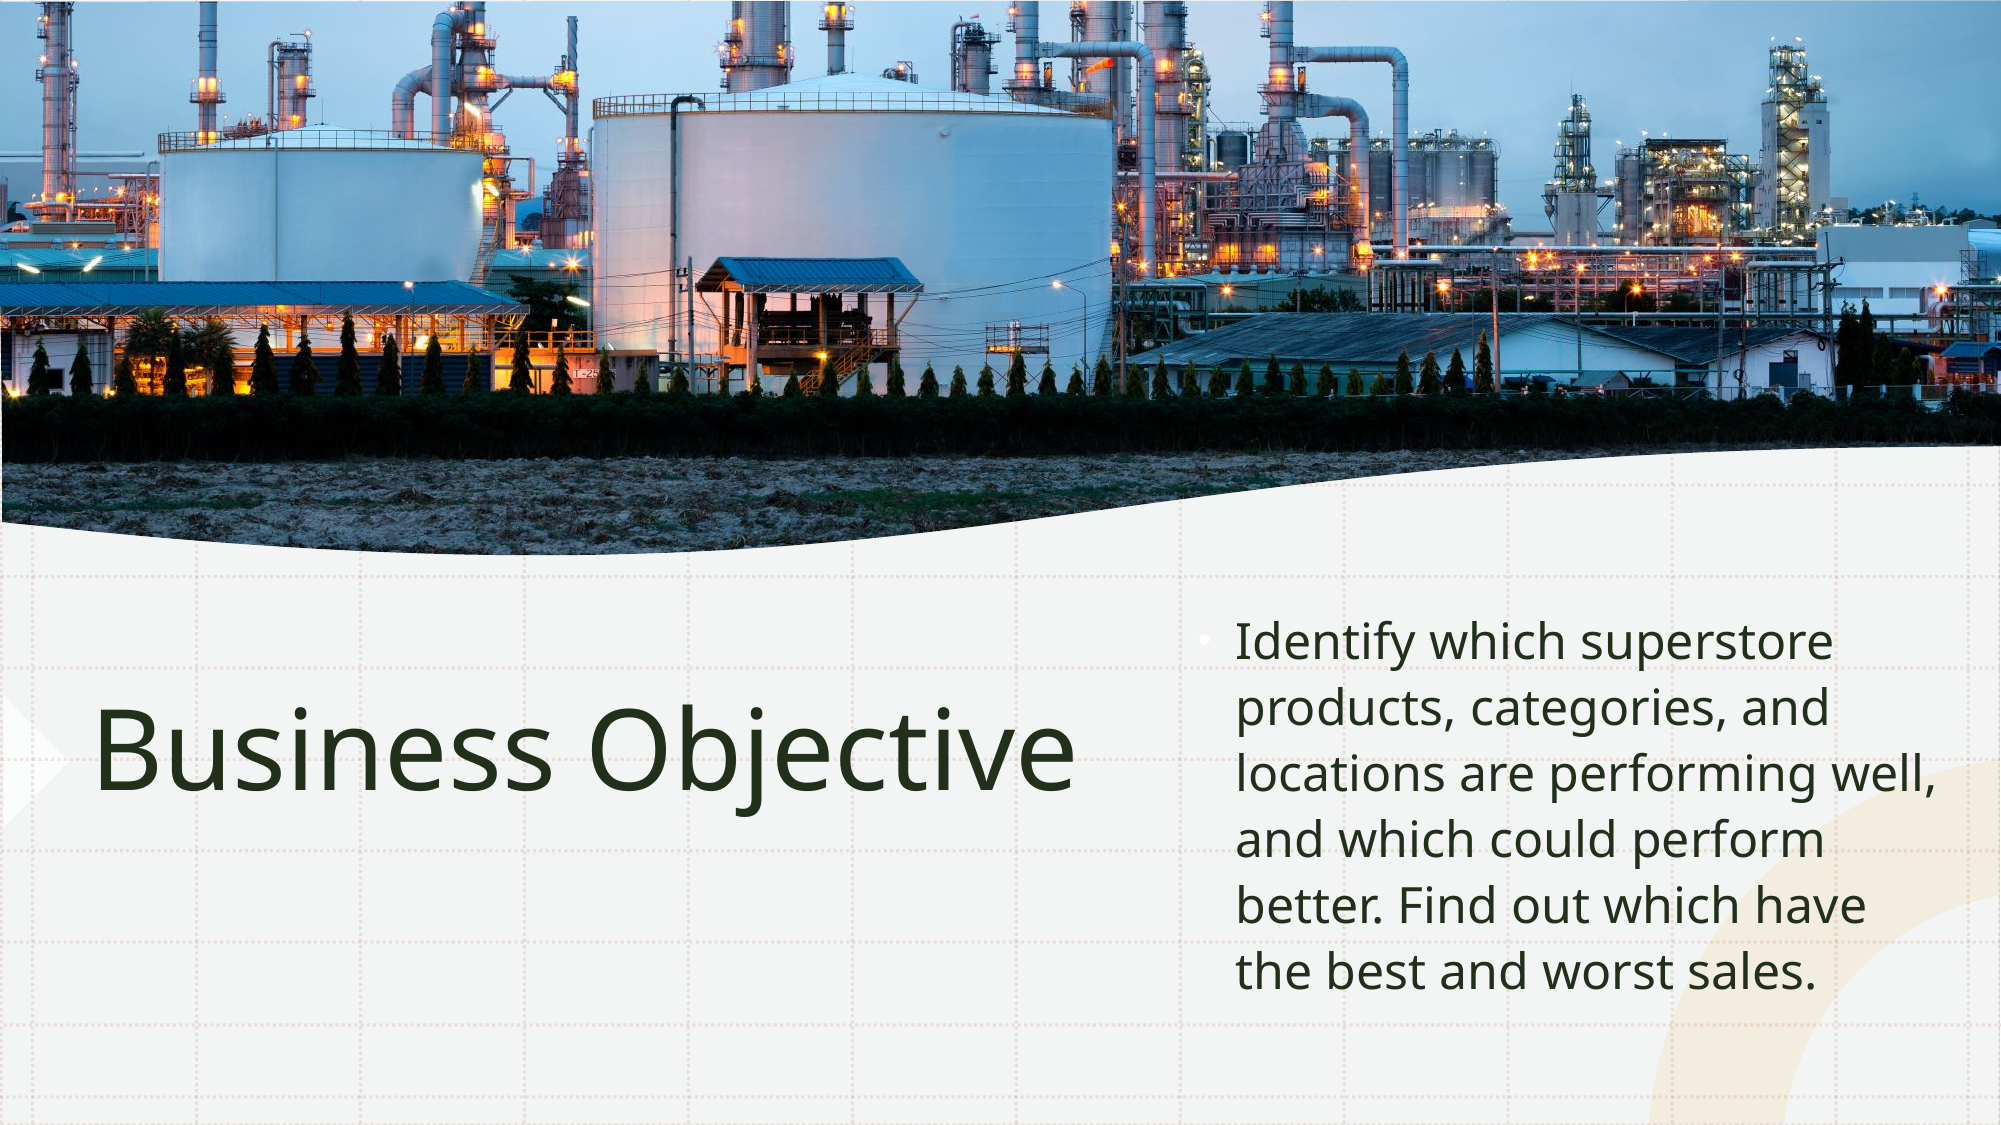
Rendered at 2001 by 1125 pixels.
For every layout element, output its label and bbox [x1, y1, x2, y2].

picture [0, 0, 2001, 556]
text_box [0, 556, 2000, 1125]
